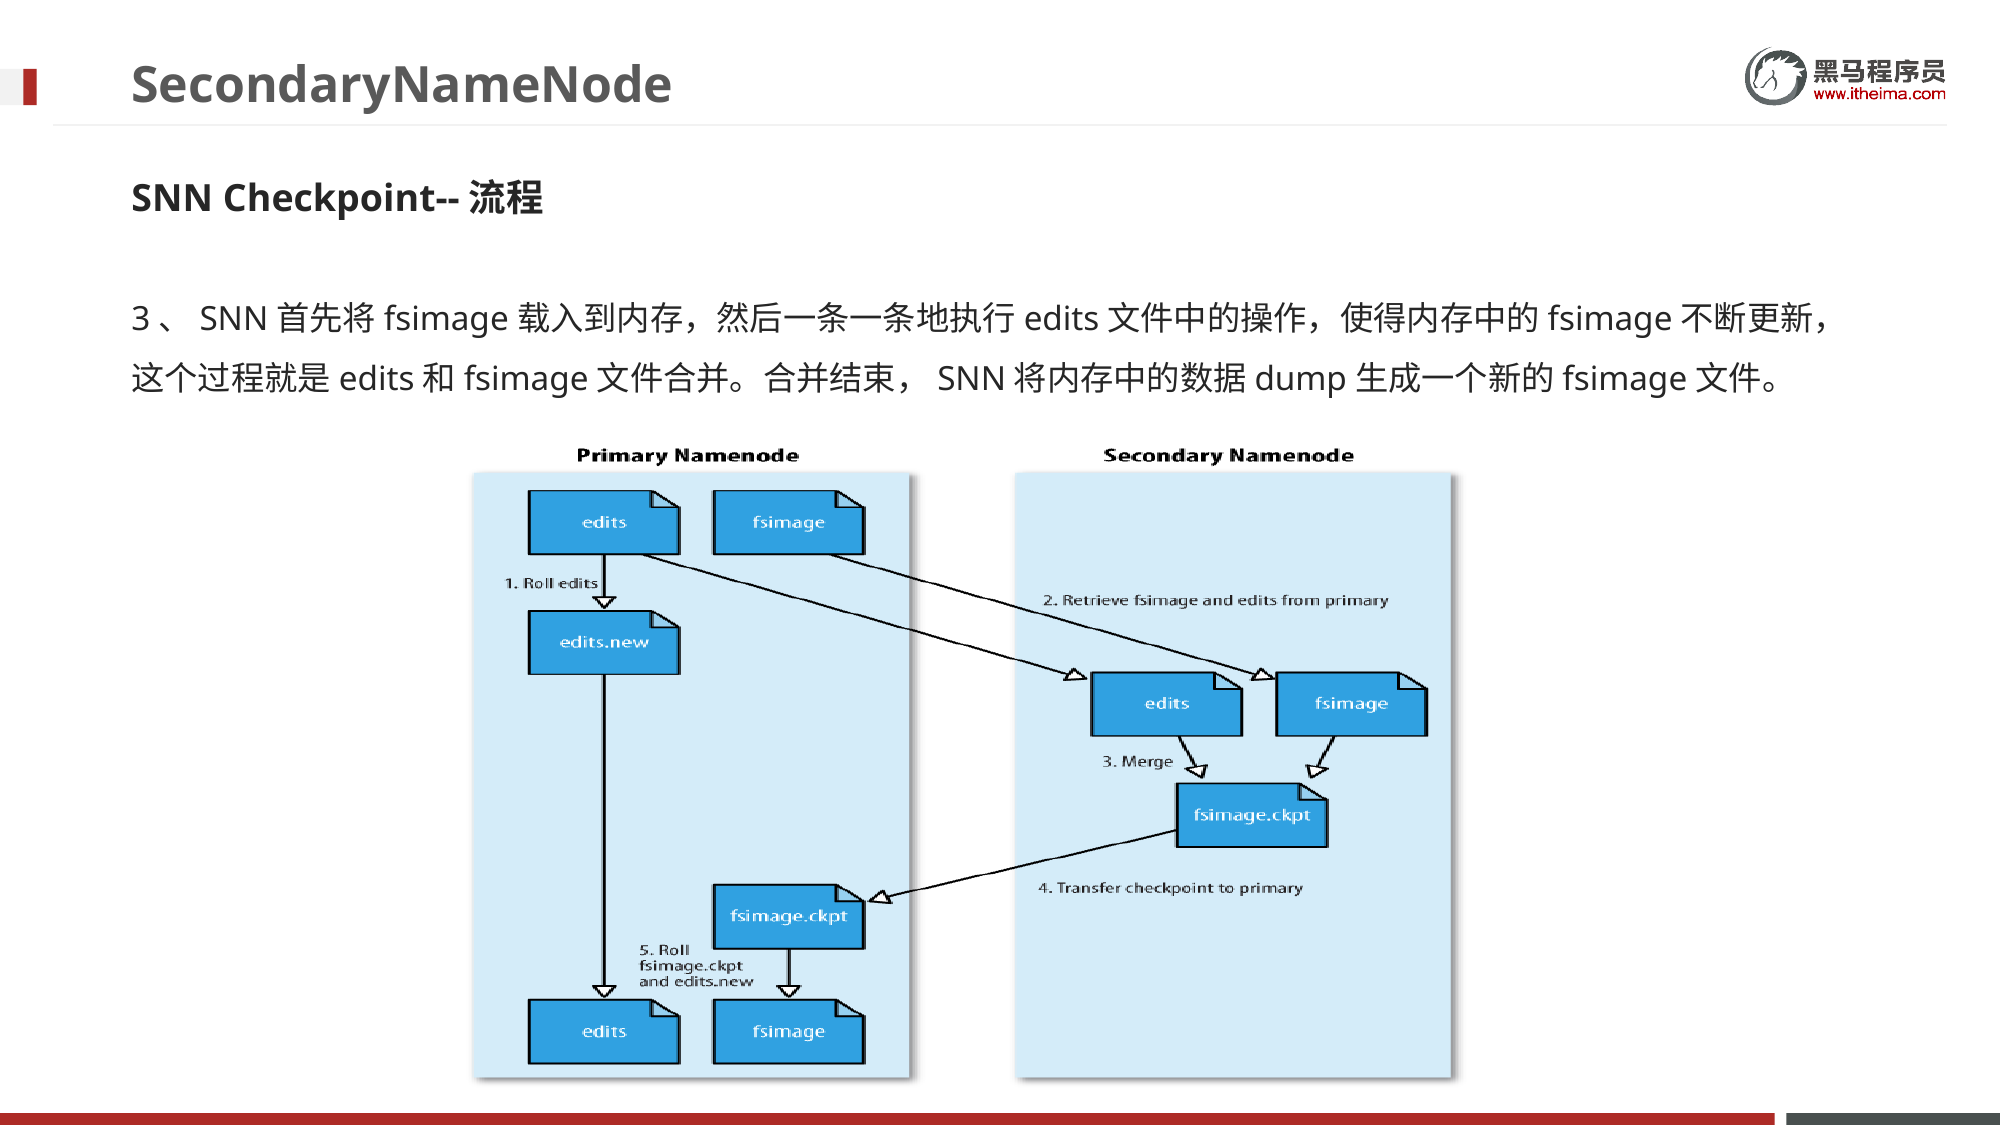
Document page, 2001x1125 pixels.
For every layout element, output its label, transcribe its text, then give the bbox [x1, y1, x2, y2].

list SNN Checkpoint--流程 [116, 154, 1880, 239]
picture [1744, 46, 1946, 106]
picture [465, 445, 1471, 1089]
list 3、SNN首先将fsimage载入到内存，然后一条一条地执行edits文件中的操作，使得内存中的fsimage不断更新，这个过程就是edits和fsimage文件合并。合并结束，SNN将内存中的数据dump生成一个新的fsimage文件。 [116, 270, 1880, 963]
title SecondaryNameNode [116, 40, 1556, 125]
